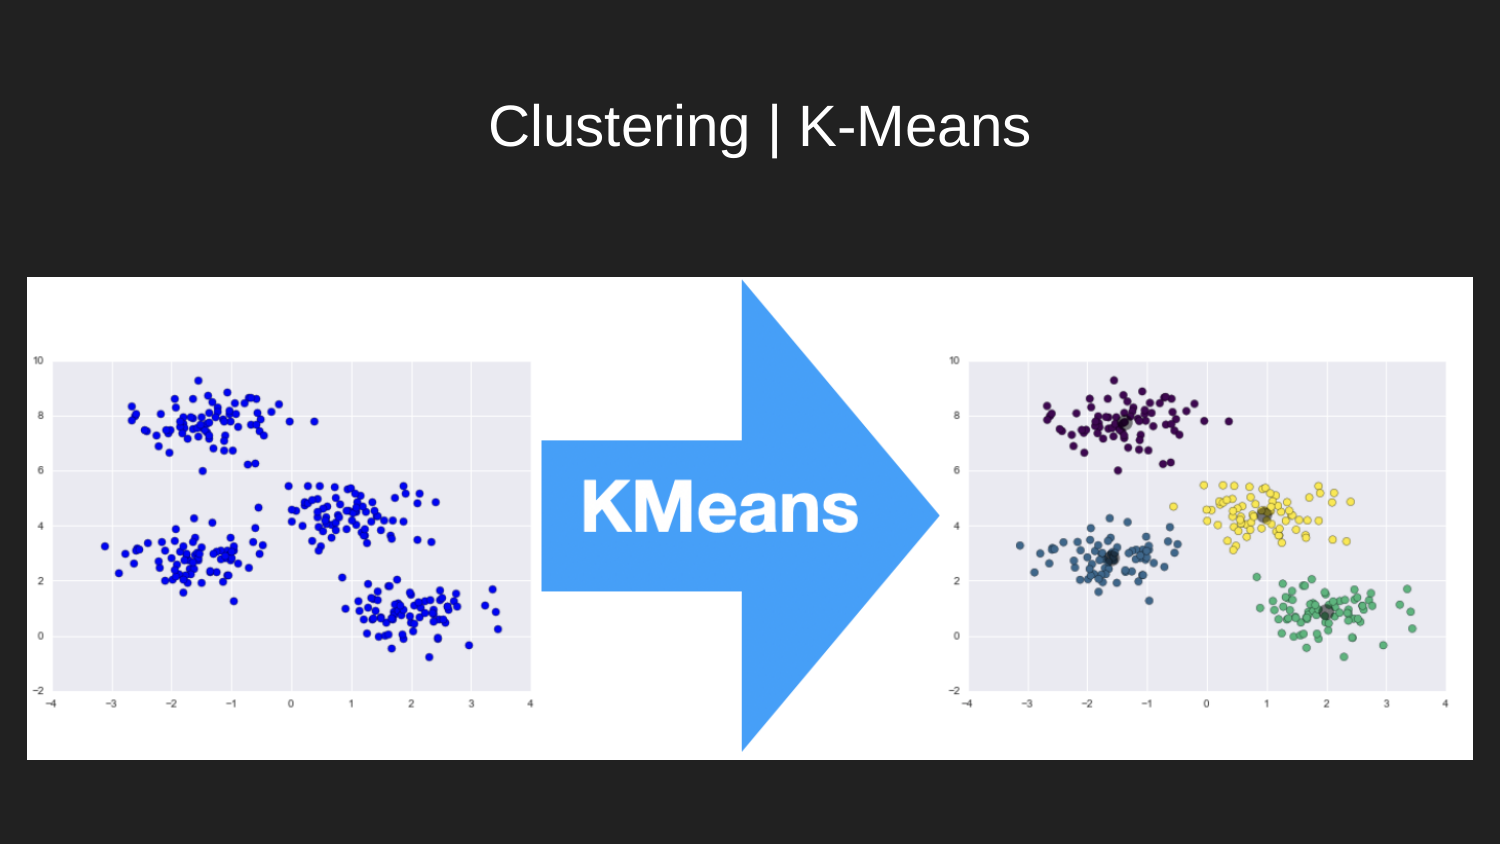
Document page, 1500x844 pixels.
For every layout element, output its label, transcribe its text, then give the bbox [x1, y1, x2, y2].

picture [27, 276, 1473, 760]
title Clustering | K-Means [51, 72, 1470, 183]
